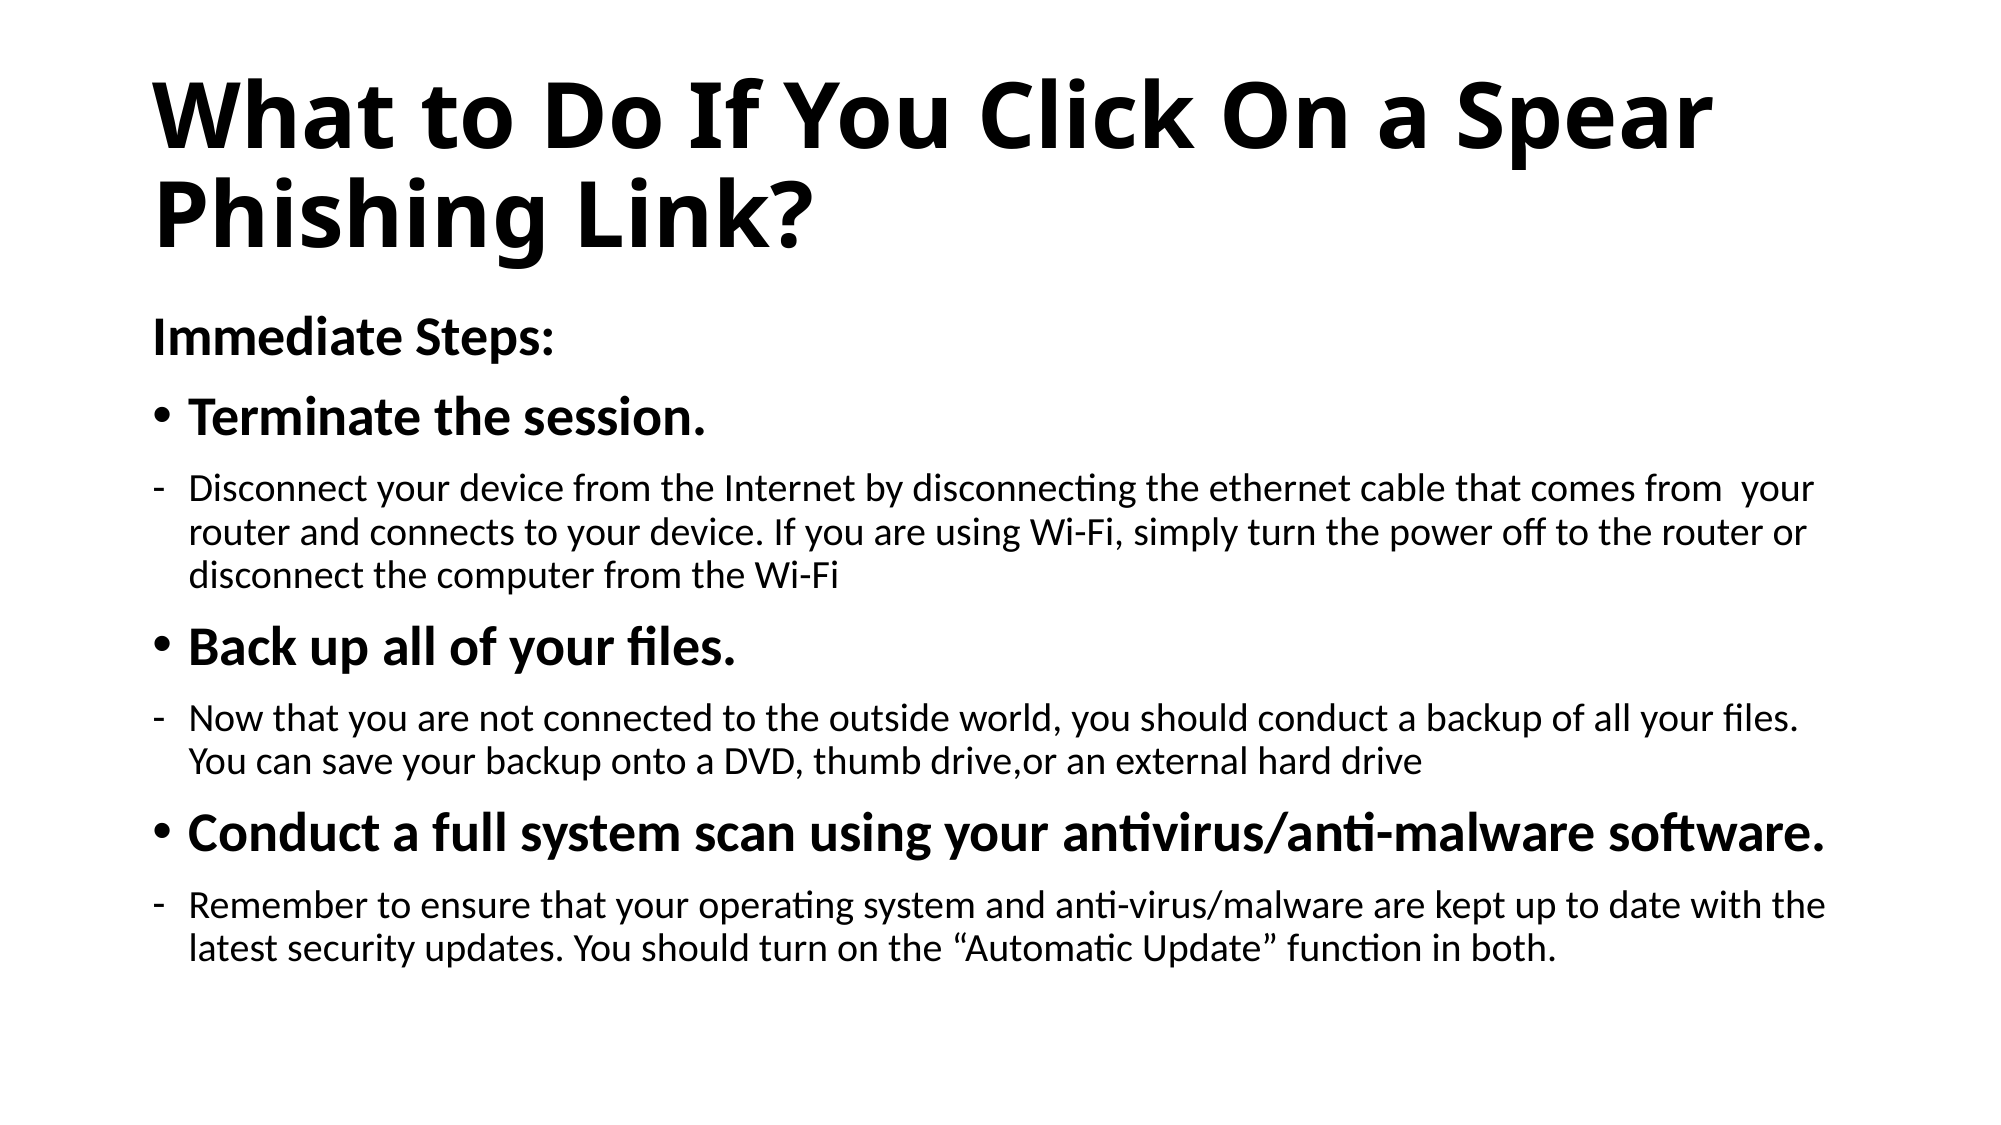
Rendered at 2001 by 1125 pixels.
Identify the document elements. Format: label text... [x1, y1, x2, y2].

list Immediate Steps: Terminate the session. Disconnect your device from the Internet by disconnecting the ethernet cable that comes from your router and connects to your device. If you are using Wi-Fi, simply turn the power off to the router or disconnect the computer from the Wi-Fi Back up all of your files. Now that you are not connected to the outside world, you should conduct a backup of all your files. You can save your backup onto a DVD, thumb drive,or an external hard drive Conduct a full system scan using your antivirus/anti-malware software. Remember to ensure that your operating system and anti-virus/malware are kept up to date with the latest security updates. You should turn on the “Automatic Update” function in both. [137, 299, 1863, 1014]
title What to Do If You Click On a Spear Phishing Link? [137, 59, 1863, 278]
